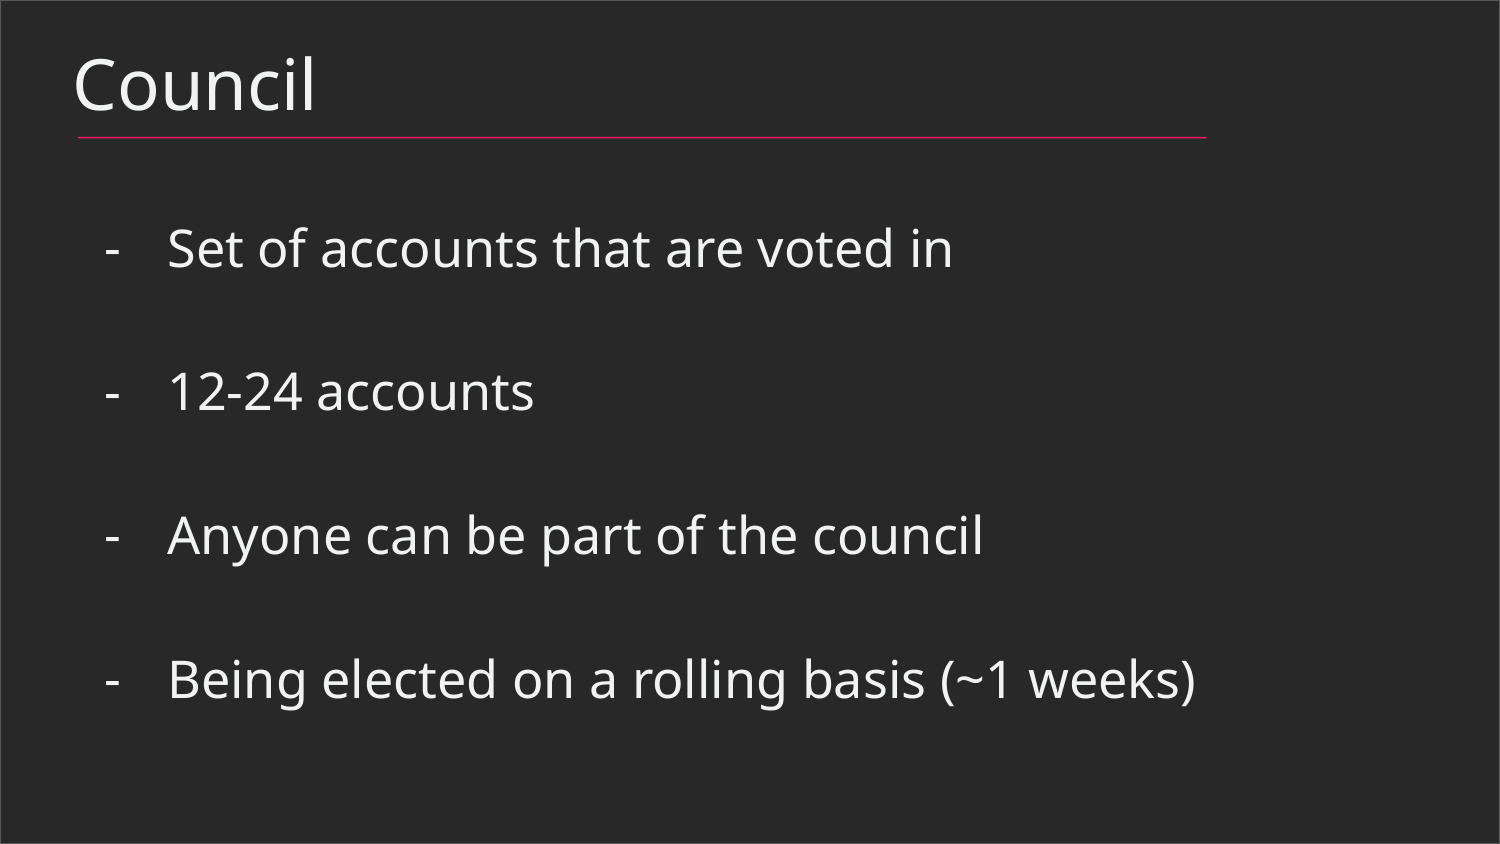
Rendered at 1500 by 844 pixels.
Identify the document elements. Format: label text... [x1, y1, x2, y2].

text_box Council [57, 24, 1277, 138]
text_box Set of accounts that are voted in 12-24 accounts Anyone can be part of the council Being elected on a rolling basis (~1 weeks) [77, 190, 1470, 789]
